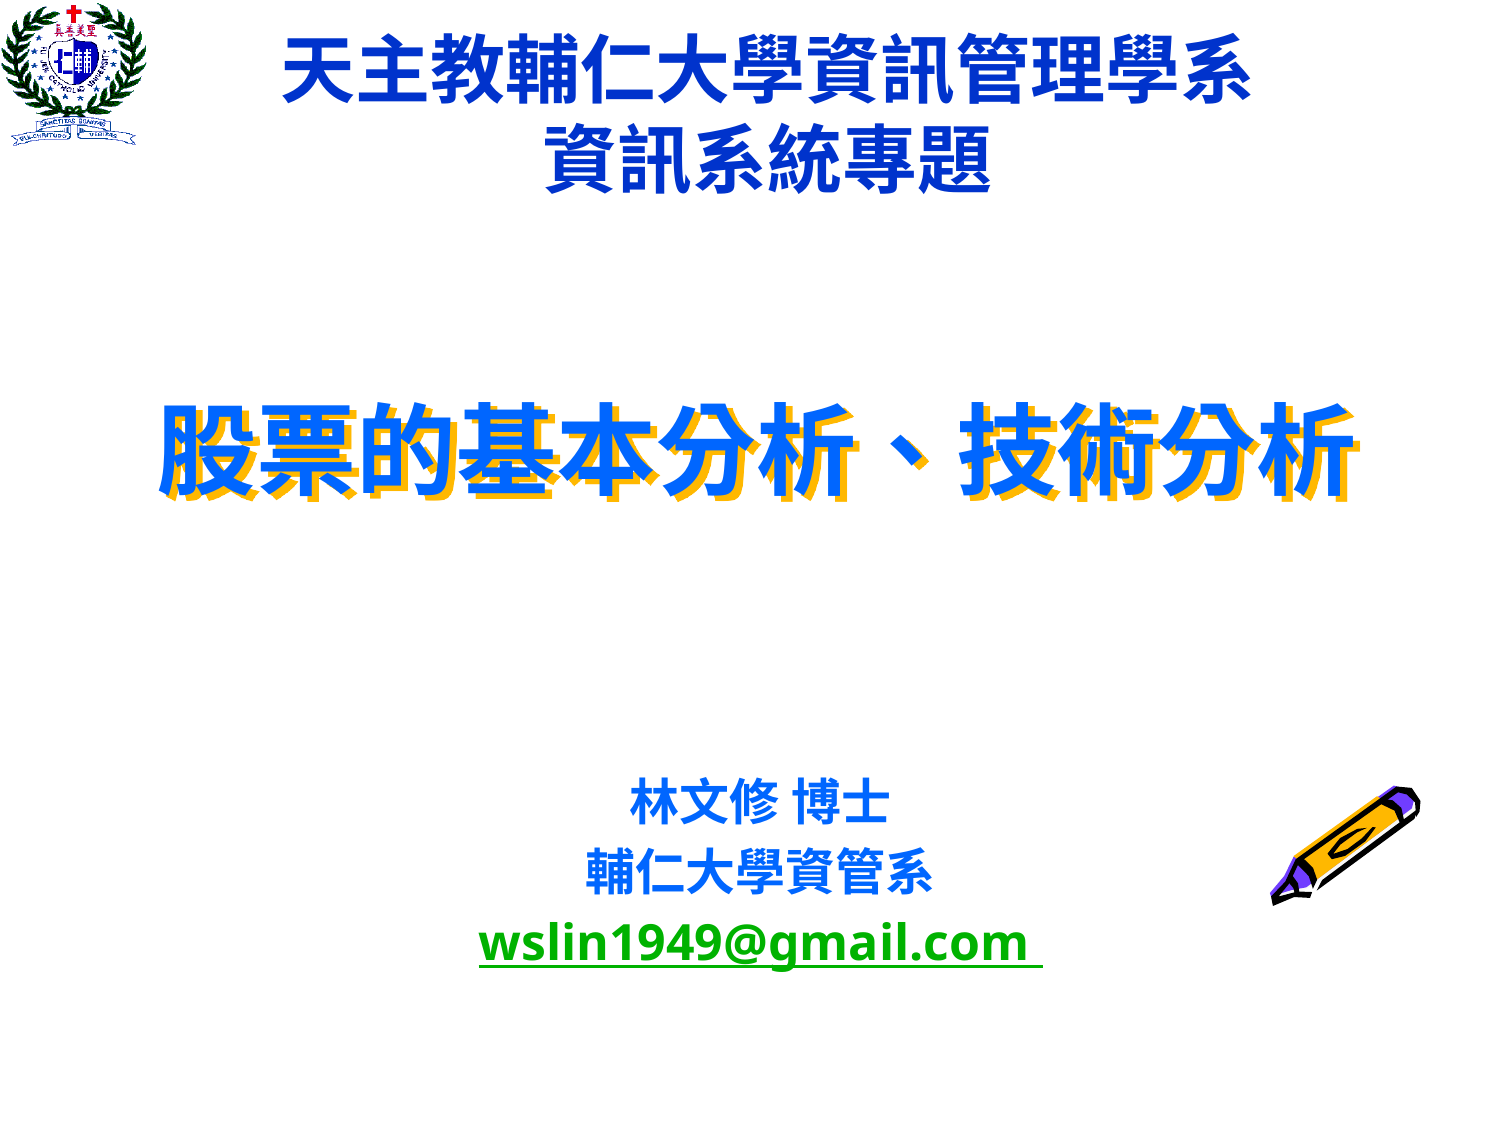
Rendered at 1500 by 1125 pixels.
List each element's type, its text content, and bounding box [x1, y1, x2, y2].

subtitle 林文修 博士 輔仁大學資管系 wslin1949@gmail.com [265, 763, 1256, 976]
text_box 天主教輔仁大學資訊管理學系 資訊系統專題 [194, 14, 1341, 300]
title 股票的基本分析、技術分析 [64, 349, 1471, 516]
picture [0, 0, 148, 147]
